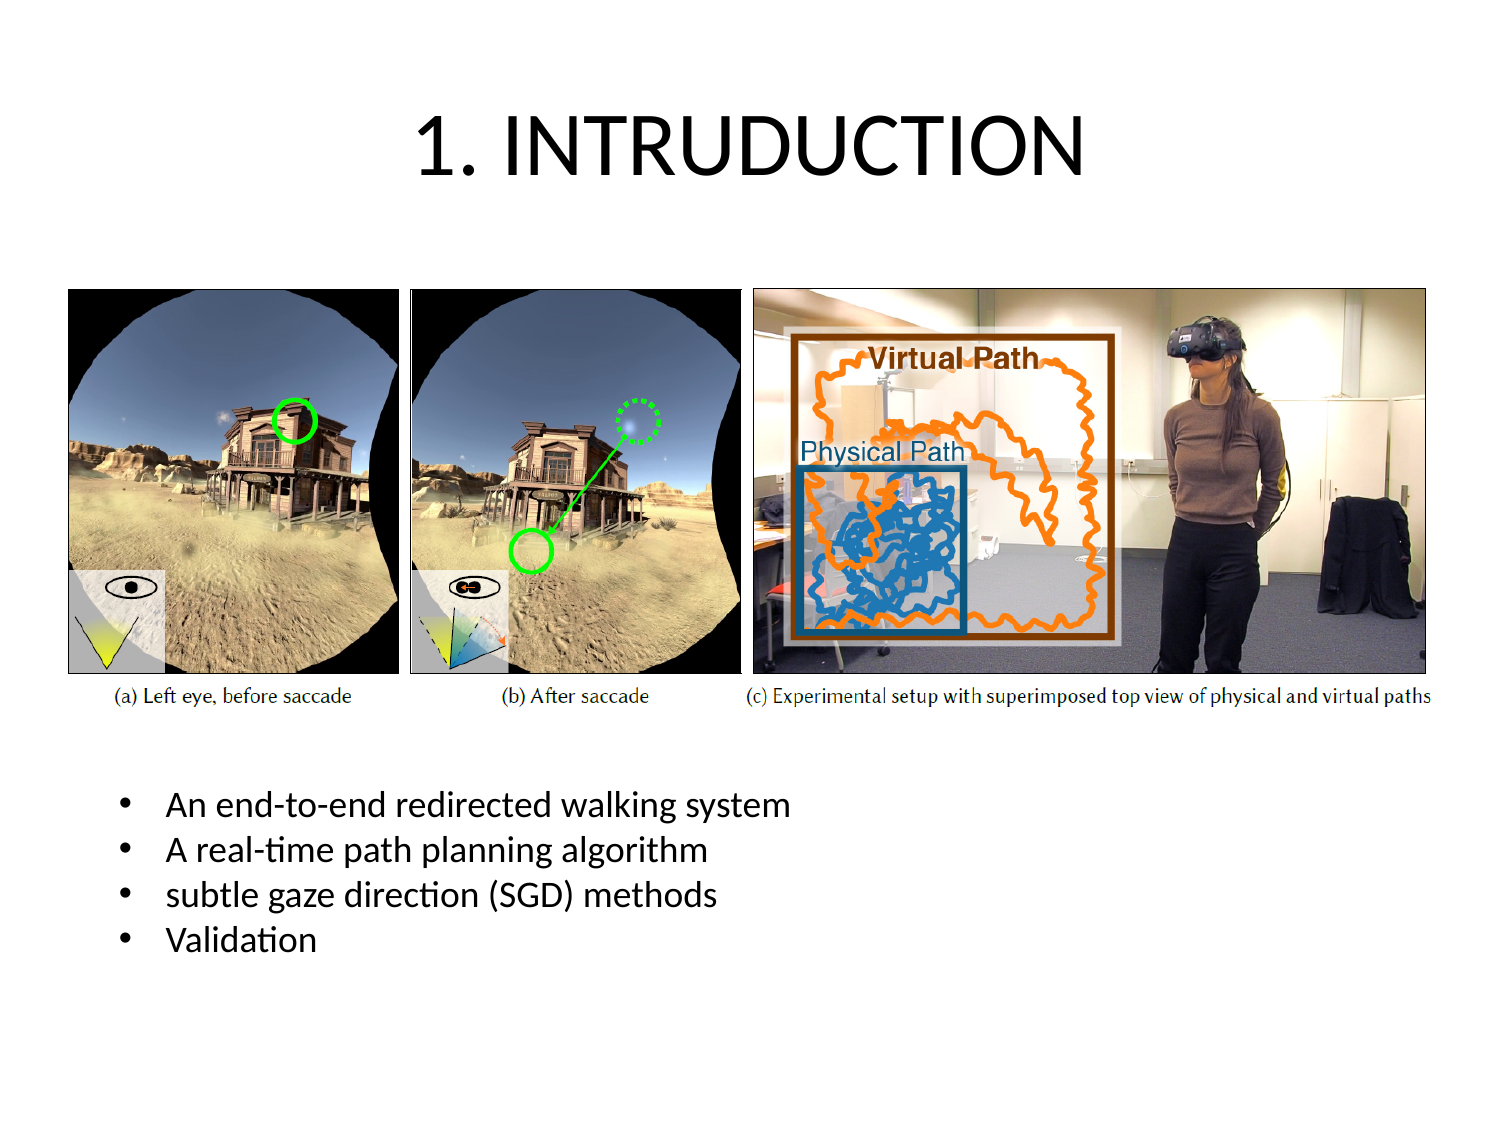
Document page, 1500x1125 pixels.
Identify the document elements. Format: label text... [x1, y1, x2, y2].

text_box An end-to-end redirected walking system A real-time path planning algorithm subtle gaze direction (SGD) methods Validation [103, 772, 1357, 968]
picture [52, 277, 1459, 715]
title 1. INTRUDUCTION [75, 45, 1425, 233]
